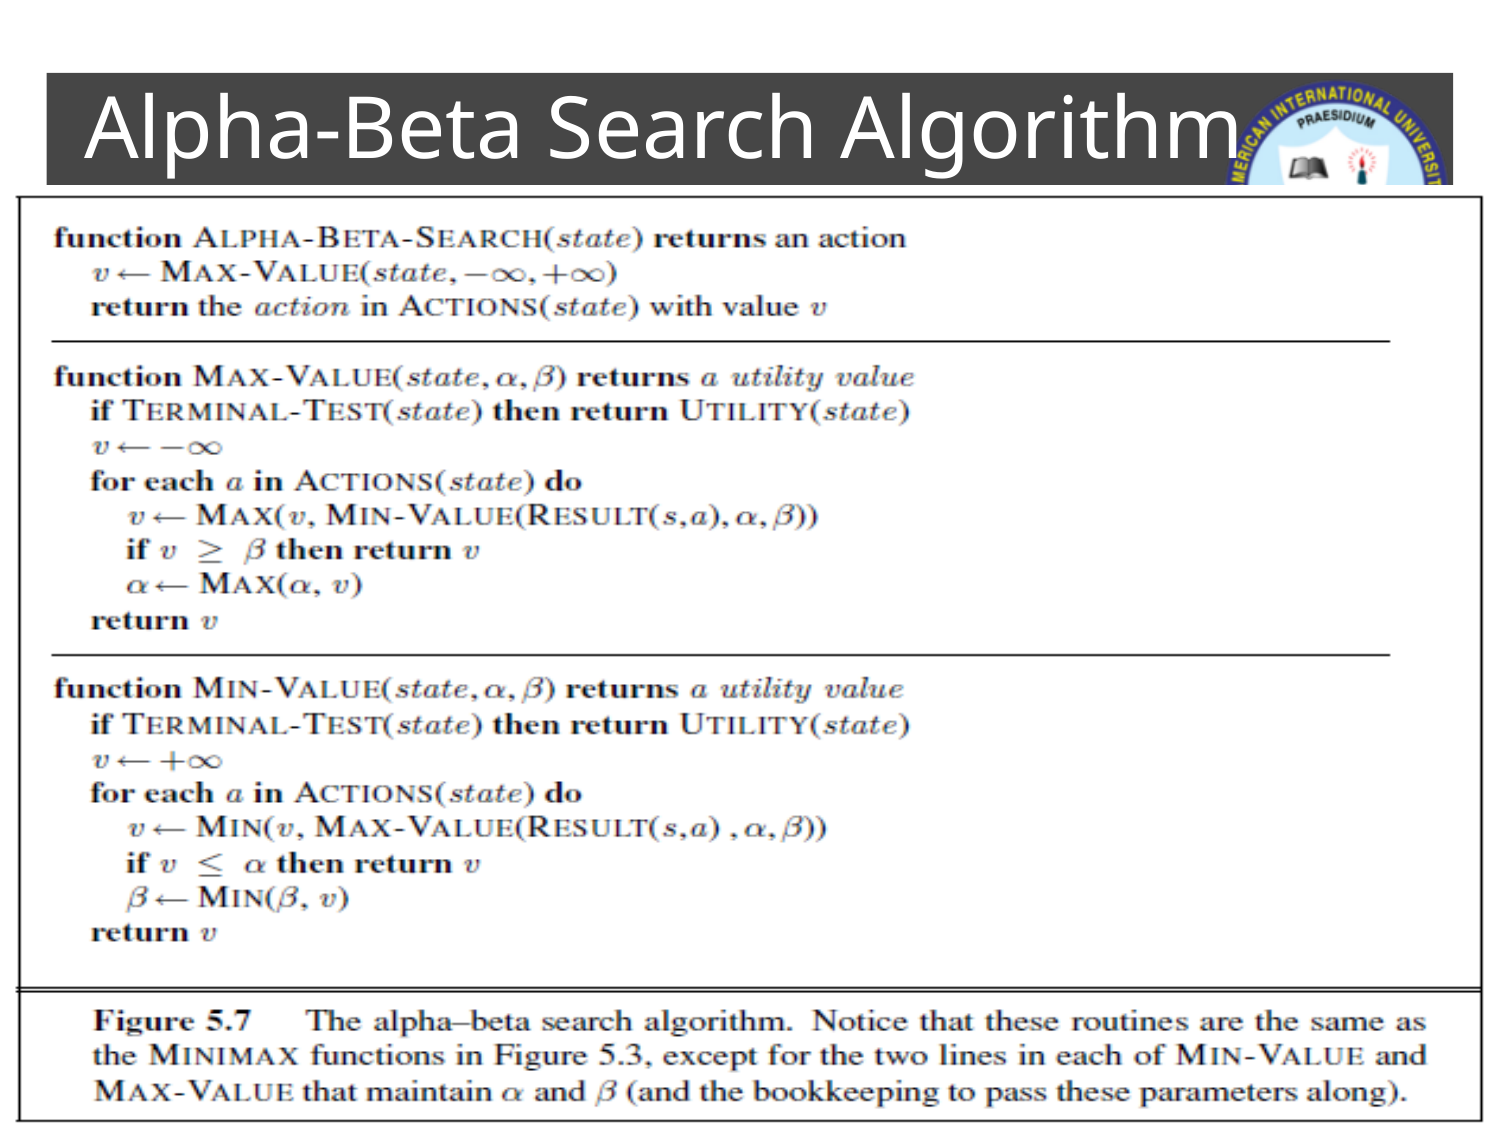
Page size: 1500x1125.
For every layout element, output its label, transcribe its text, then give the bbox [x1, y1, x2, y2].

picture [0, 75, 1500, 1125]
title Alpha-Beta Search Algorithm [69, 73, 1351, 183]
